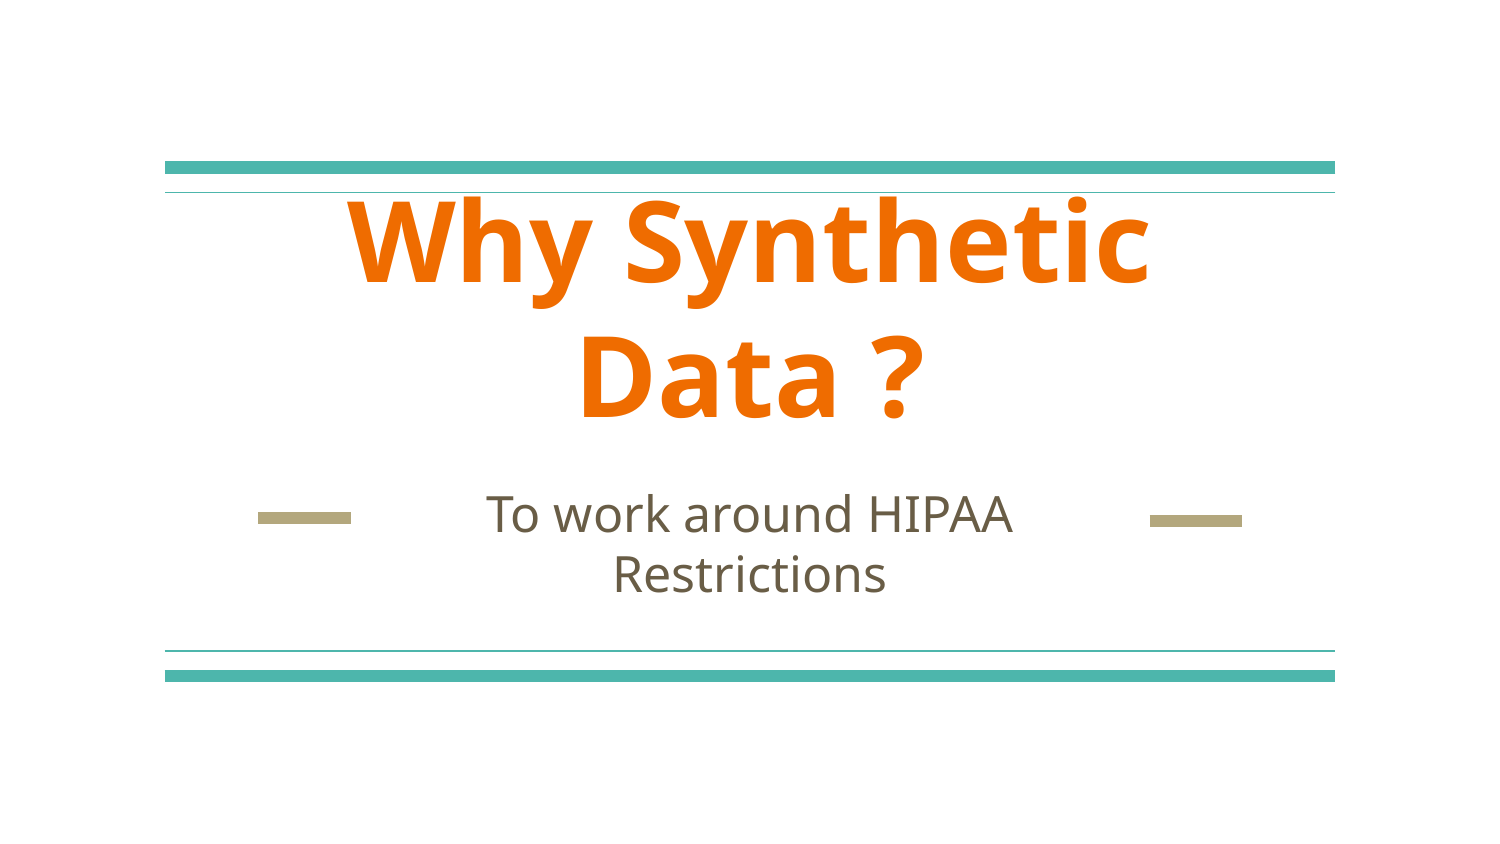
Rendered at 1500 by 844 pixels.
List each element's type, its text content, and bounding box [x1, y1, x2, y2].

title Why Synthetic Data ? [164, 287, 1336, 456]
subtitle To work around HIPAA Restrictions [350, 467, 1150, 598]
